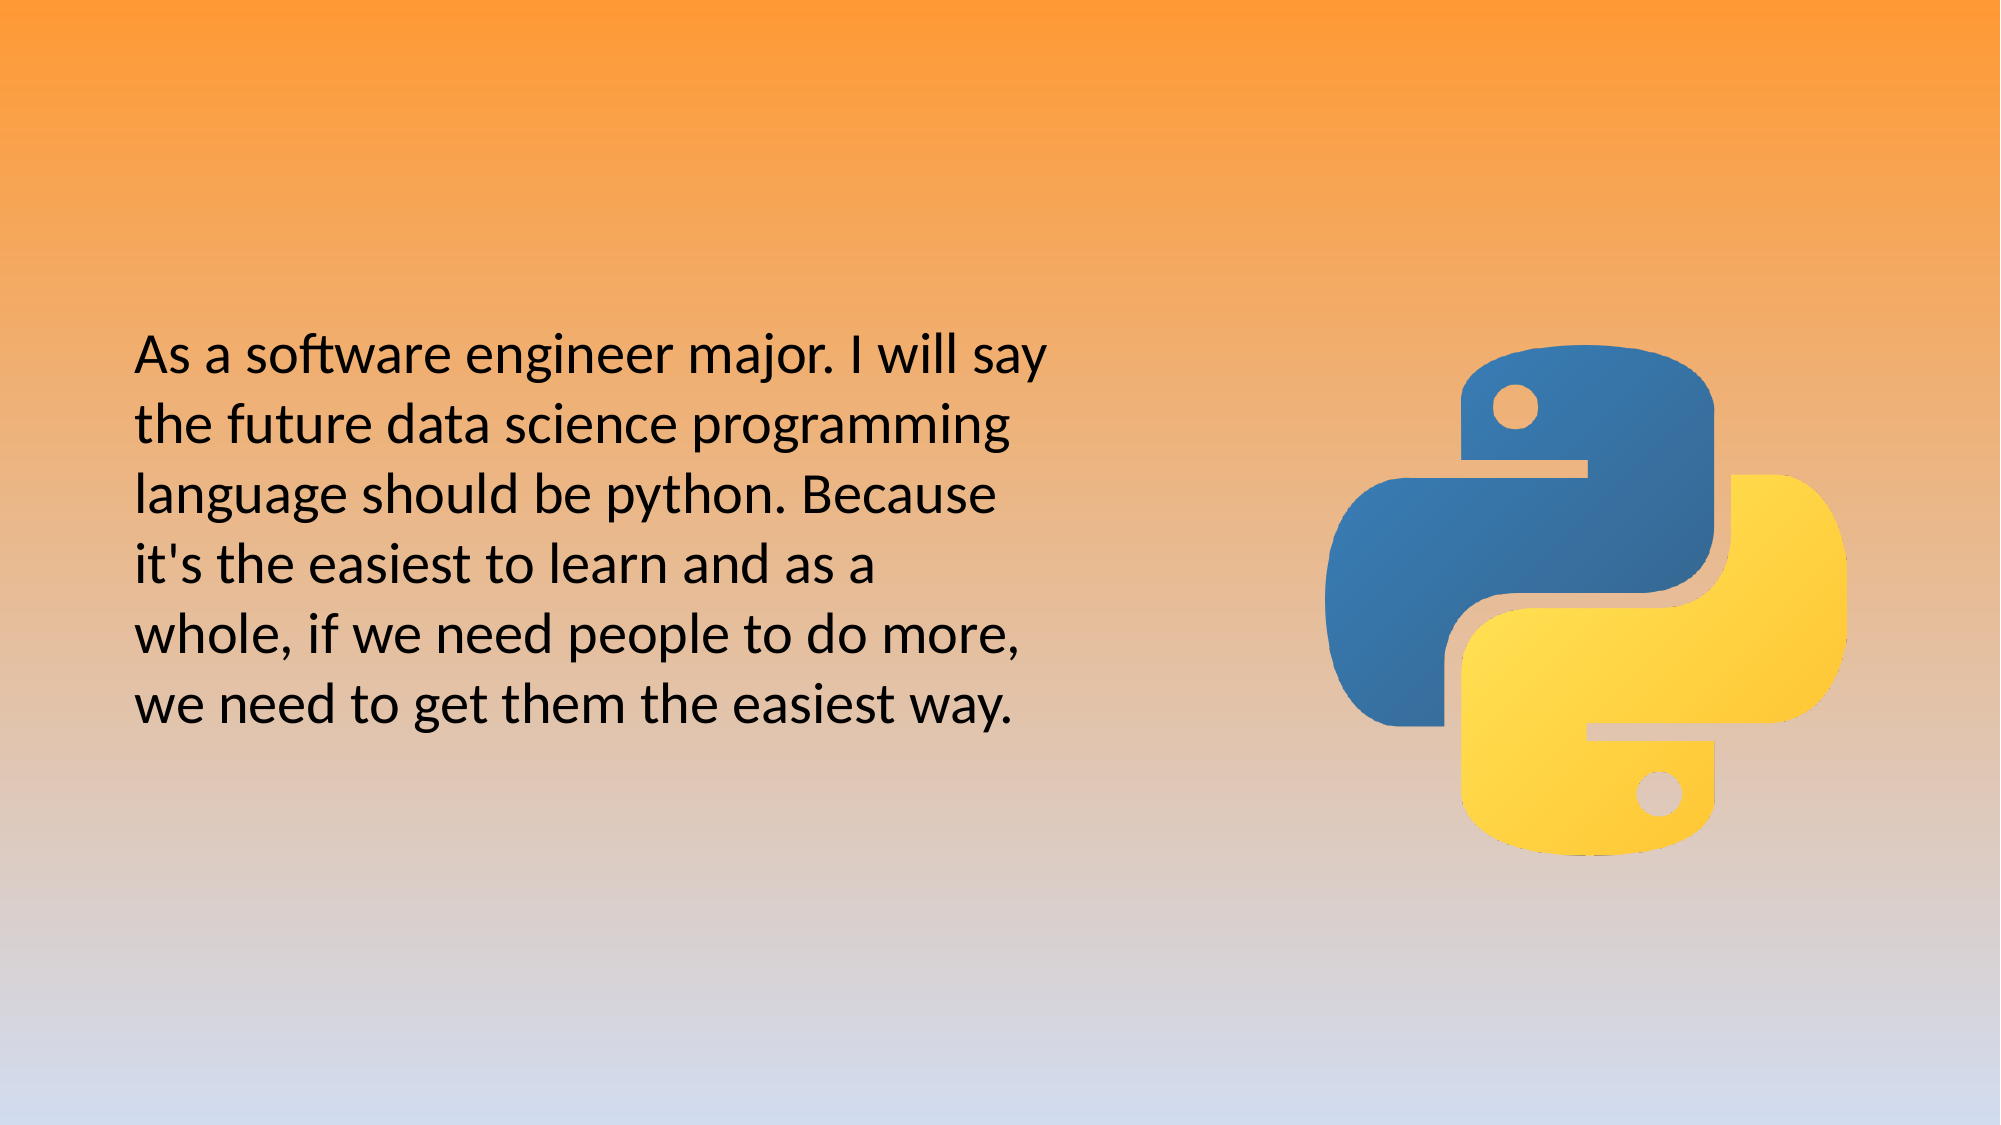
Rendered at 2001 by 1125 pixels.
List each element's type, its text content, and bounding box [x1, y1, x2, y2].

picture [1324, 345, 1847, 856]
text_box As a software engineer major. I will say the future data science programming language should be python. Because it's the easiest to learn and as a whole, if we need people to do more, we need to get them the easiest way. [120, 307, 1064, 743]
